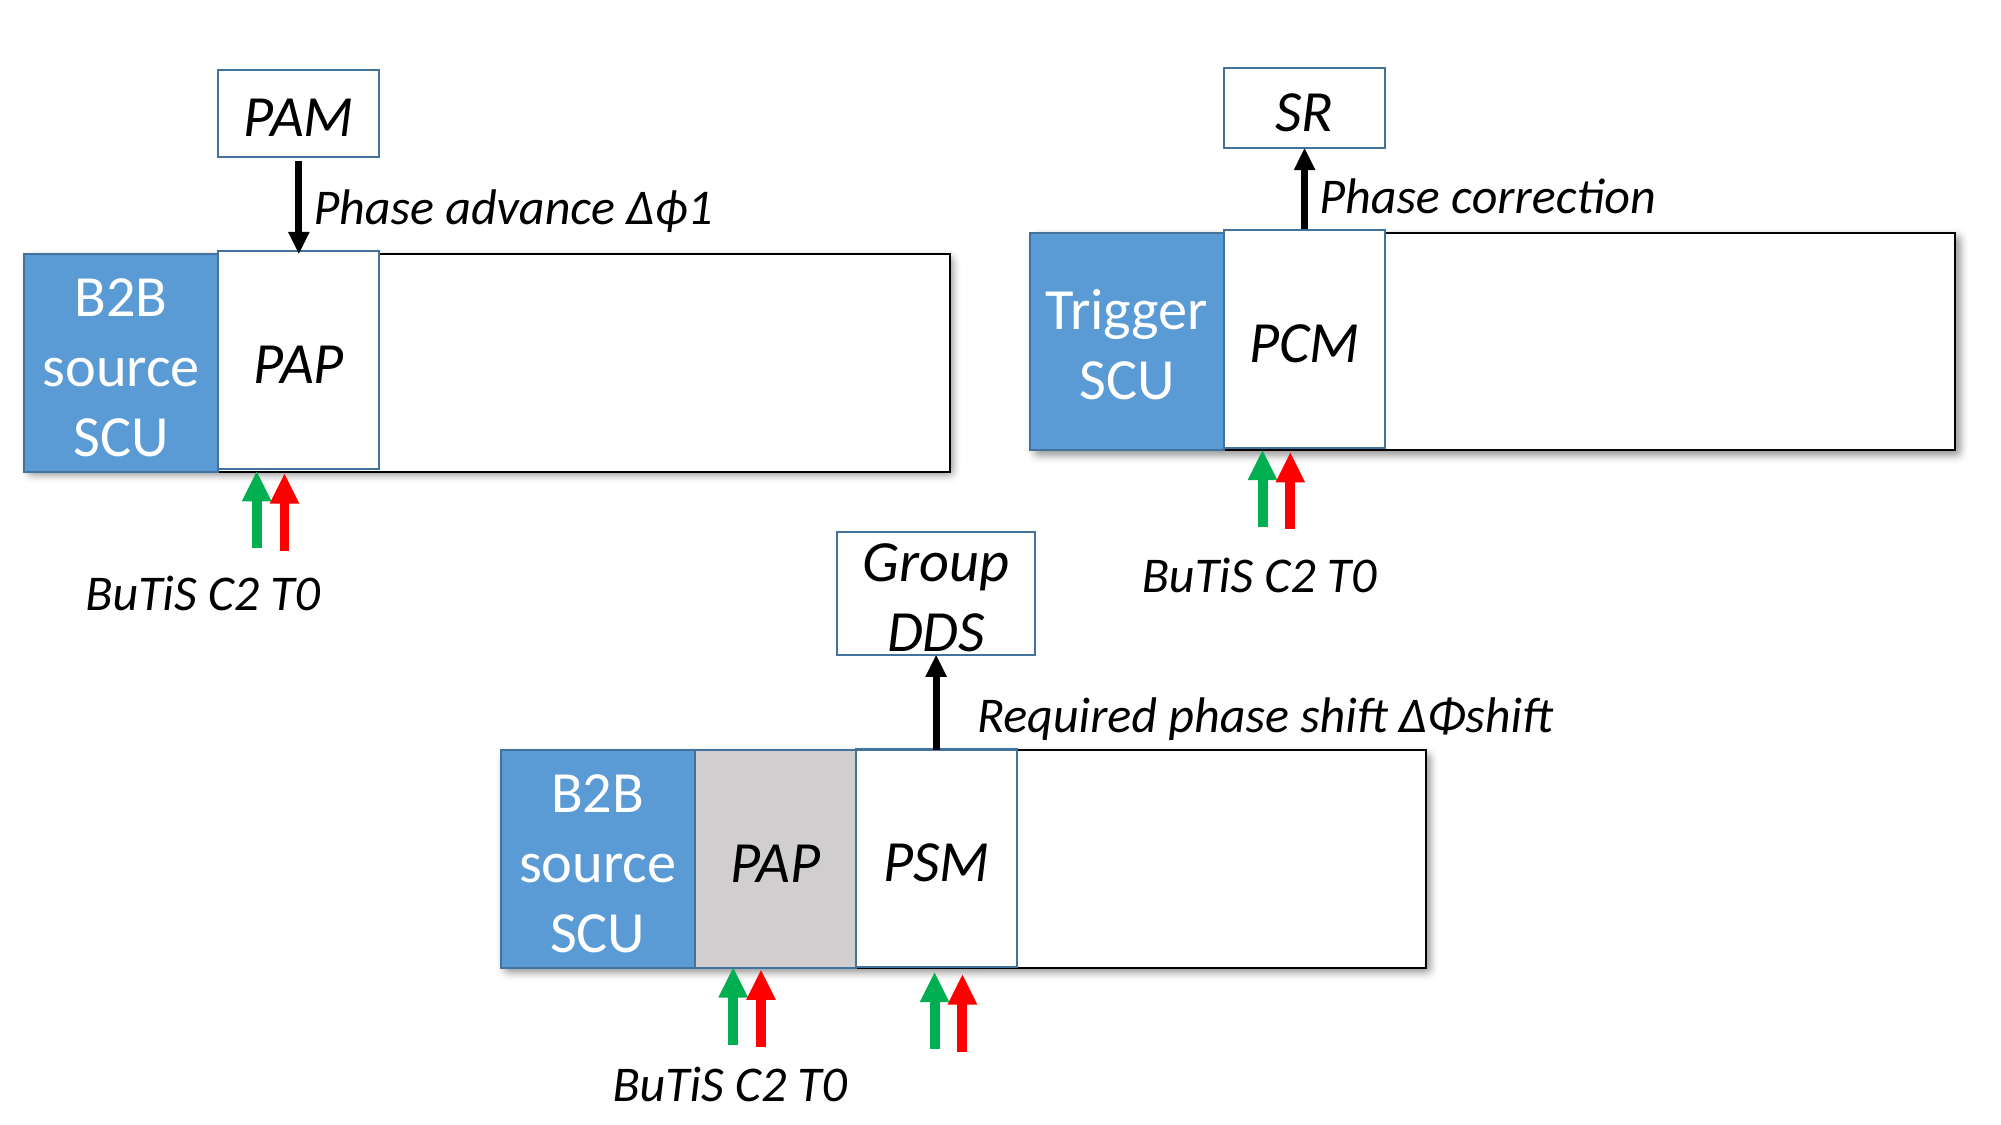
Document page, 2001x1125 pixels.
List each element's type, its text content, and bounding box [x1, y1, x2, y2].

text_box BuTiS C2 T0 [597, 1044, 1144, 1120]
text_box TriggerSCU [1029, 232, 1225, 451]
text_box [219, 253, 951, 473]
text_box PAP [217, 250, 380, 470]
text_box Phase correction [1304, 156, 1876, 232]
text_box [1225, 232, 1956, 451]
text_box PAP [694, 749, 857, 969]
text_box Group DDS [836, 531, 1036, 656]
text_box SR [1223, 67, 1386, 149]
text_box PAM [217, 69, 380, 158]
text_box Phase advance ∆ϕ1 [299, 167, 761, 243]
text_box PSM [855, 748, 1018, 968]
text_box B2B source SCU [500, 749, 694, 969]
text_box BuTiS C2 T0 [70, 553, 617, 628]
text_box B2B source SCU [23, 253, 219, 473]
text_box [857, 751, 1427, 969]
text_box PCM [1223, 229, 1386, 449]
text_box Required phase shift ∆Φshift [962, 675, 1627, 751]
text_box BuTiS C2 T0 [1127, 534, 1674, 610]
